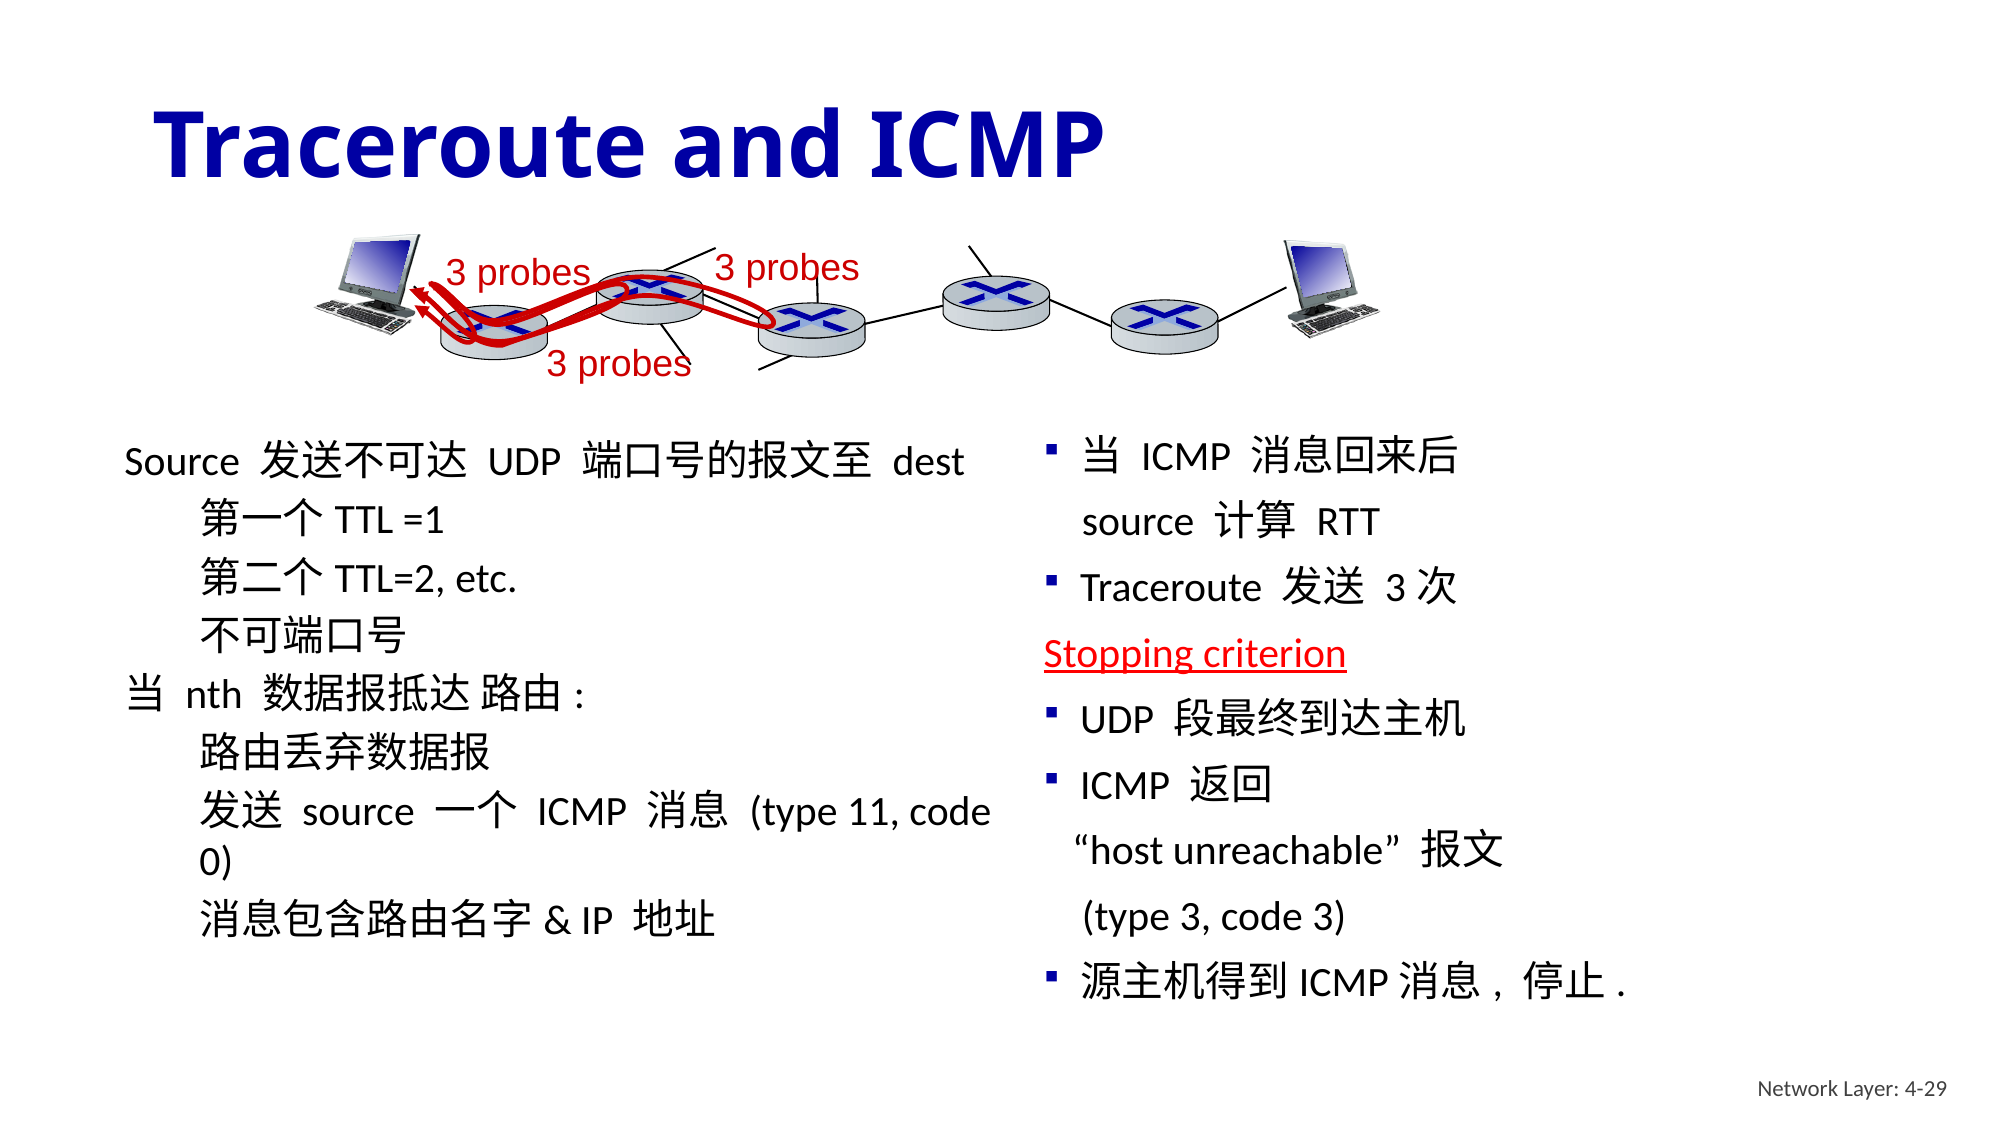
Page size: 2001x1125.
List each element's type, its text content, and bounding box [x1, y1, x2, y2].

text_box [546, 285, 596, 329]
list 当 ICMP 消息回来后 source 计算 RTT Traceroute 发送 3次 Stopping criterion UDP 段最终到达主机 ICMP 返回 “host unreachable” 报文 (type 3, code 3) 源主机得到ICMP消息, 停止. [1025, 426, 2000, 1041]
text_box 3 probes [430, 240, 607, 300]
title Traceroute and ICMP [137, 74, 1863, 221]
slide_number Network Layer: 4-29 [1512, 1056, 1963, 1117]
text_box [704, 287, 758, 326]
text_box 3 probes [699, 235, 875, 296]
text_box 3 probes [531, 332, 707, 392]
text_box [1111, 299, 1218, 355]
text_box [548, 309, 596, 331]
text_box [942, 276, 1050, 331]
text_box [287, 229, 423, 343]
list Source 发送不可达 UDP 端口号的报文至 dest 第一个TTL =1 第二个TTL=2, etc. 不可端口号 当 nth 数据报抵达 路由: 路由丢弃数据报 发送 source 一个 ICMP 消息 (type 11, code 0) 消息包含路由名字& IP 地址 [109, 426, 1025, 1125]
text_box [423, 298, 440, 325]
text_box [758, 302, 866, 358]
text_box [440, 305, 548, 360]
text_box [596, 270, 704, 325]
text_box [423, 283, 461, 311]
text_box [1279, 236, 1404, 346]
